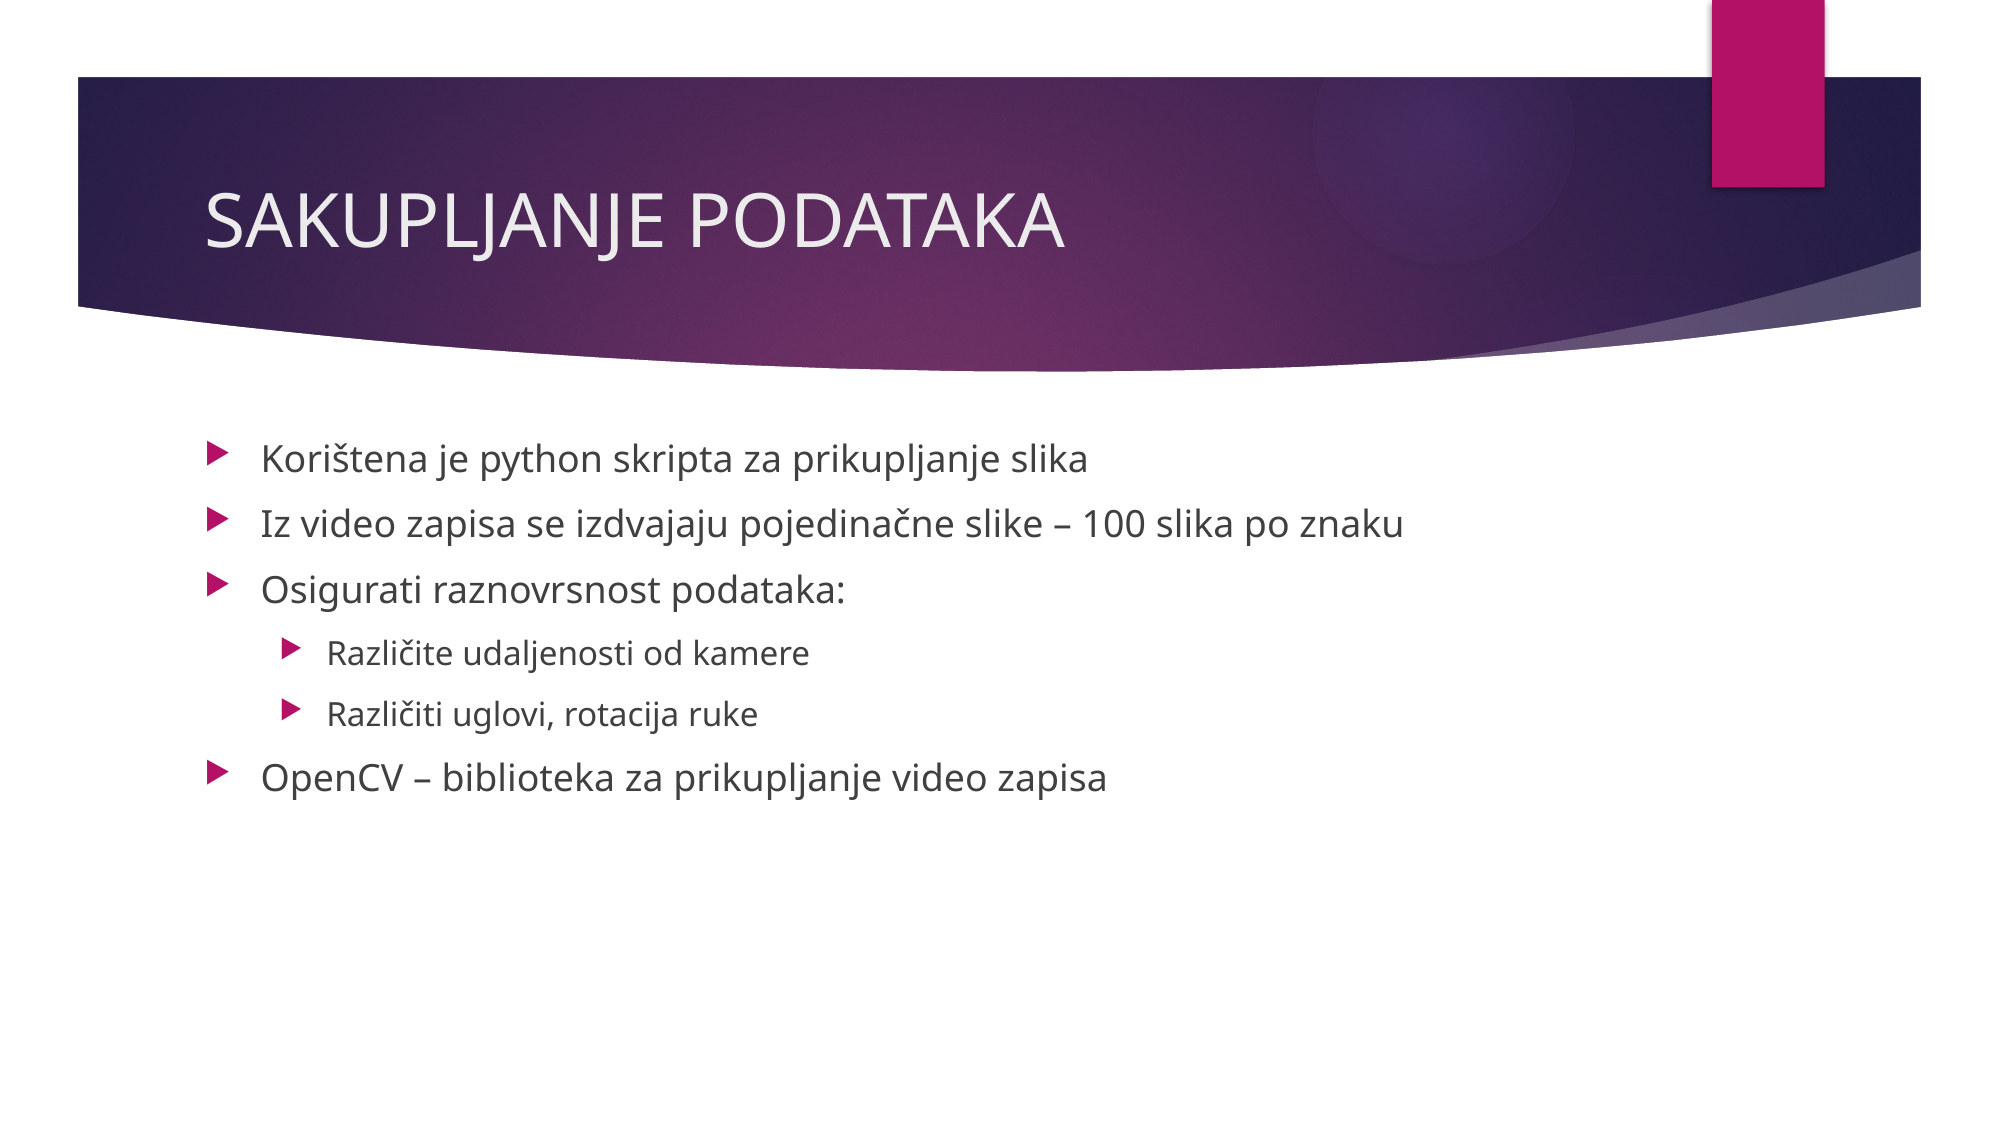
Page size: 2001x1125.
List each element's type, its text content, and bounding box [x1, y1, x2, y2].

list Korištena je python skripta za prikupljanje slika Iz video zapisa se izdvajaju pojedinačne slike – 100 slika po znaku Osigurati raznovrsnost podataka: Različite udaljenosti od kamere Različiti uglovi, rotacija ruke OpenCV – biblioteka za prikupljanje video zapisa [189, 427, 1638, 988]
title SAKUPLJANJE PODATAKA [189, 159, 1627, 276]
